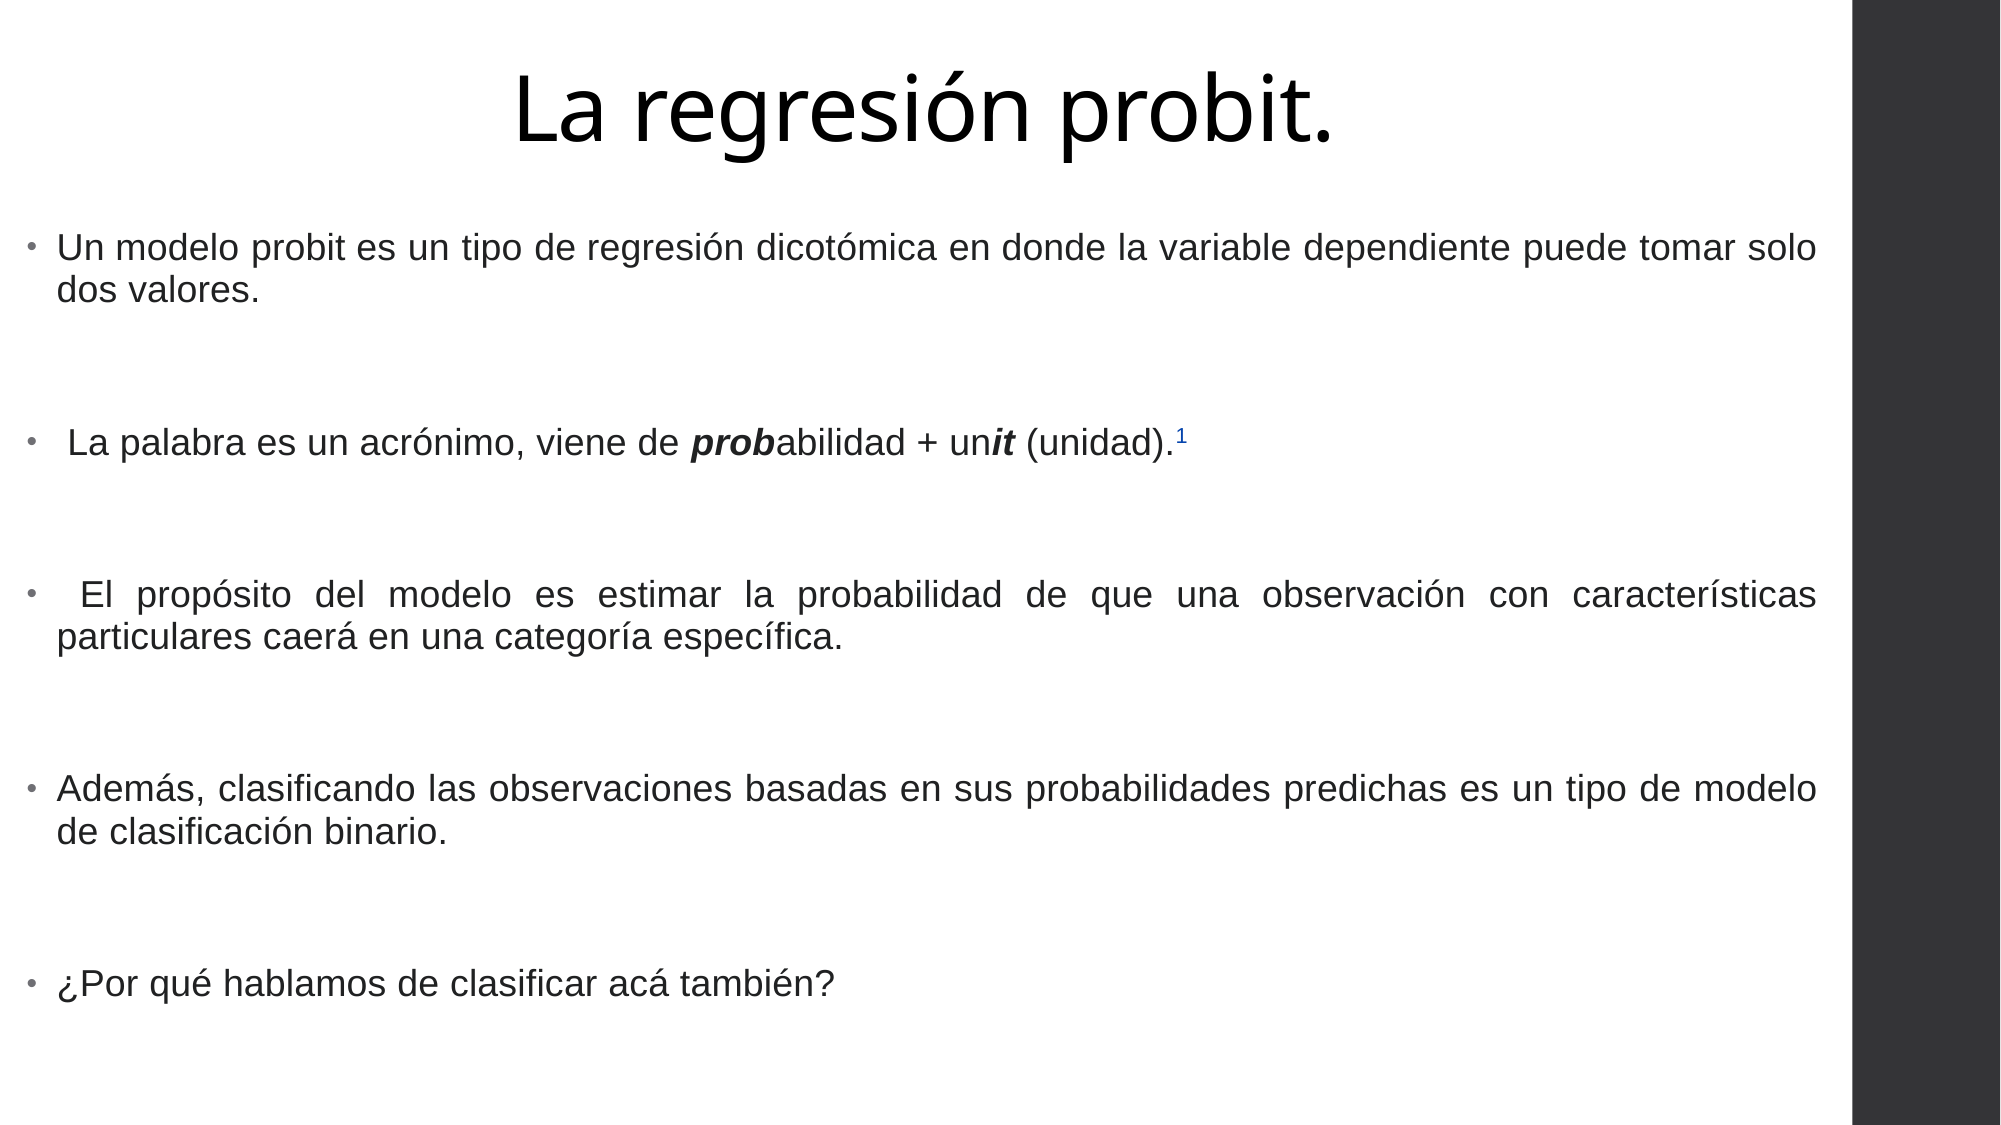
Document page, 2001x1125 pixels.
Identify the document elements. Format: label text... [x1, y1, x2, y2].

title La regresión probit. [11, 17, 1835, 169]
list Un modelo probit es un tipo de regresión dicotómica en donde la variable dependiente puede tomar solo dos valores. La palabra es un acrónimo, viene de probabilidad + unit (unidad).1 ​ El propósito del modelo es estimar la probabilidad de que una observación con características particulares caerá en una categoría específica. Además, clasificando las observaciones basadas en sus probabilidades predichas es un tipo de modelo de clasificación binario. ¿Por qué hablamos de clasificar acá también? [11, 218, 1835, 1108]
